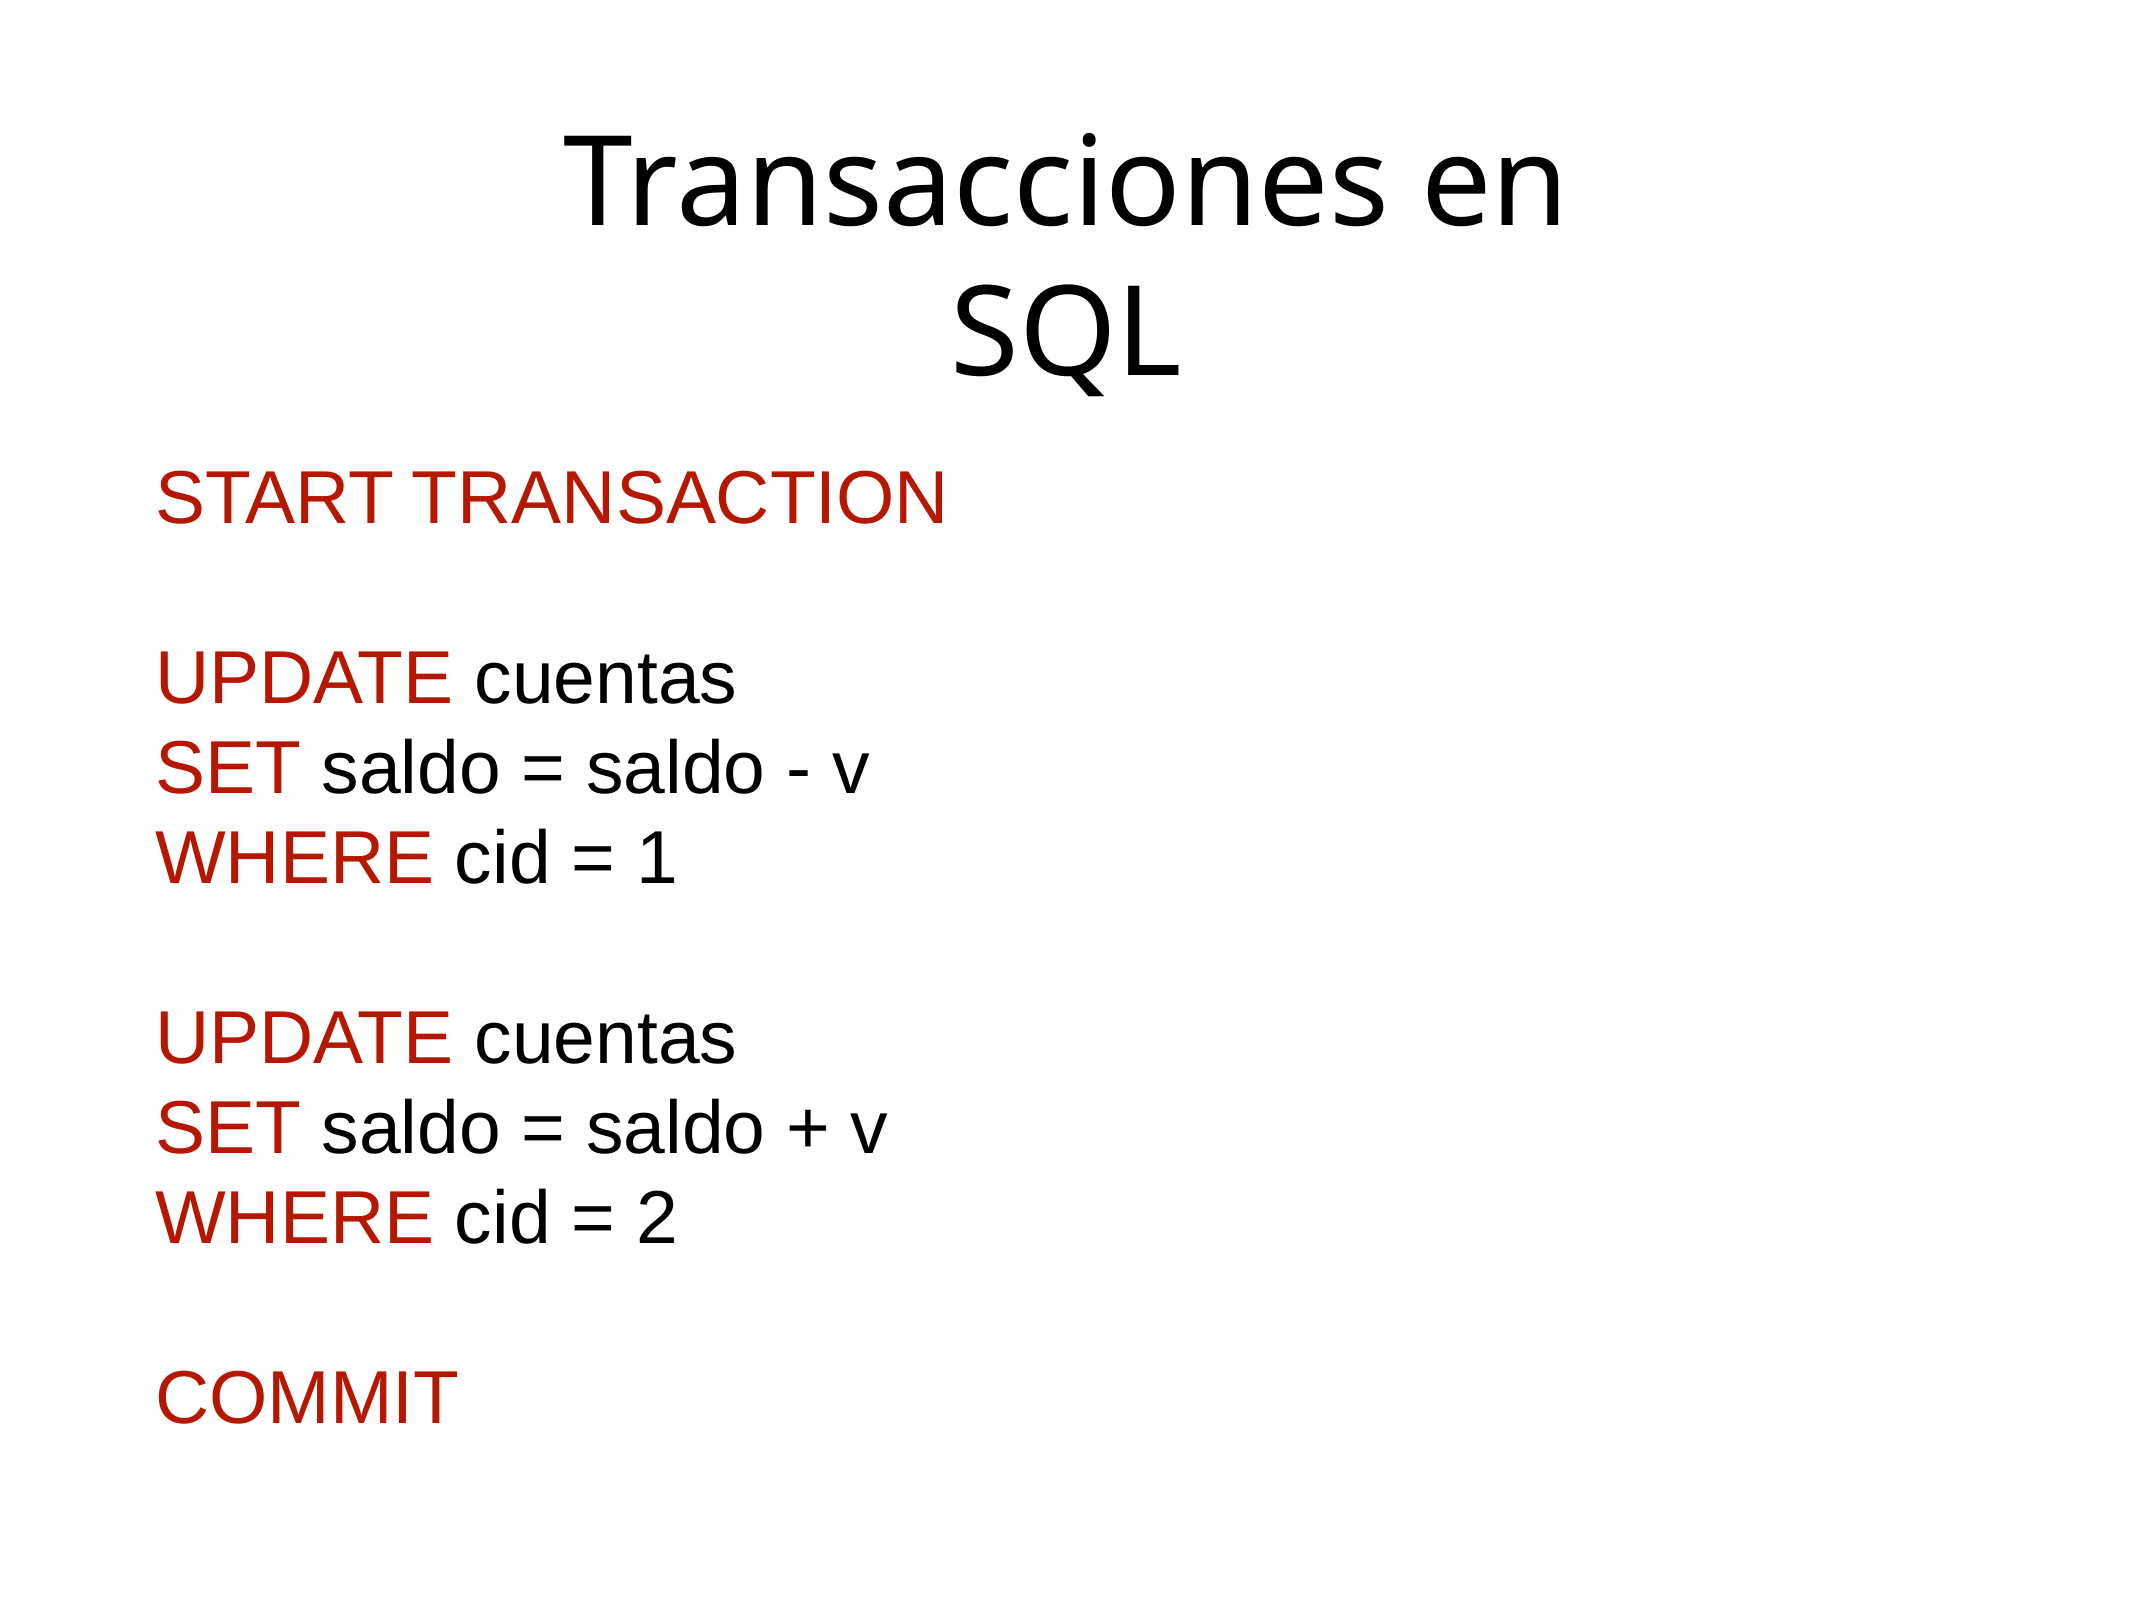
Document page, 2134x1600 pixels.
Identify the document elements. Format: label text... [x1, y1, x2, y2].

text_box START TRANSACTION UPDATE cuentas SET saldo = saldo - v WHERE cid = 1 UPDATE cuentas SET saldo = saldo + v WHERE cid = 2 COMMIT [146, 440, 1987, 1447]
text_box Transacciones en SQL [427, 91, 1706, 409]
